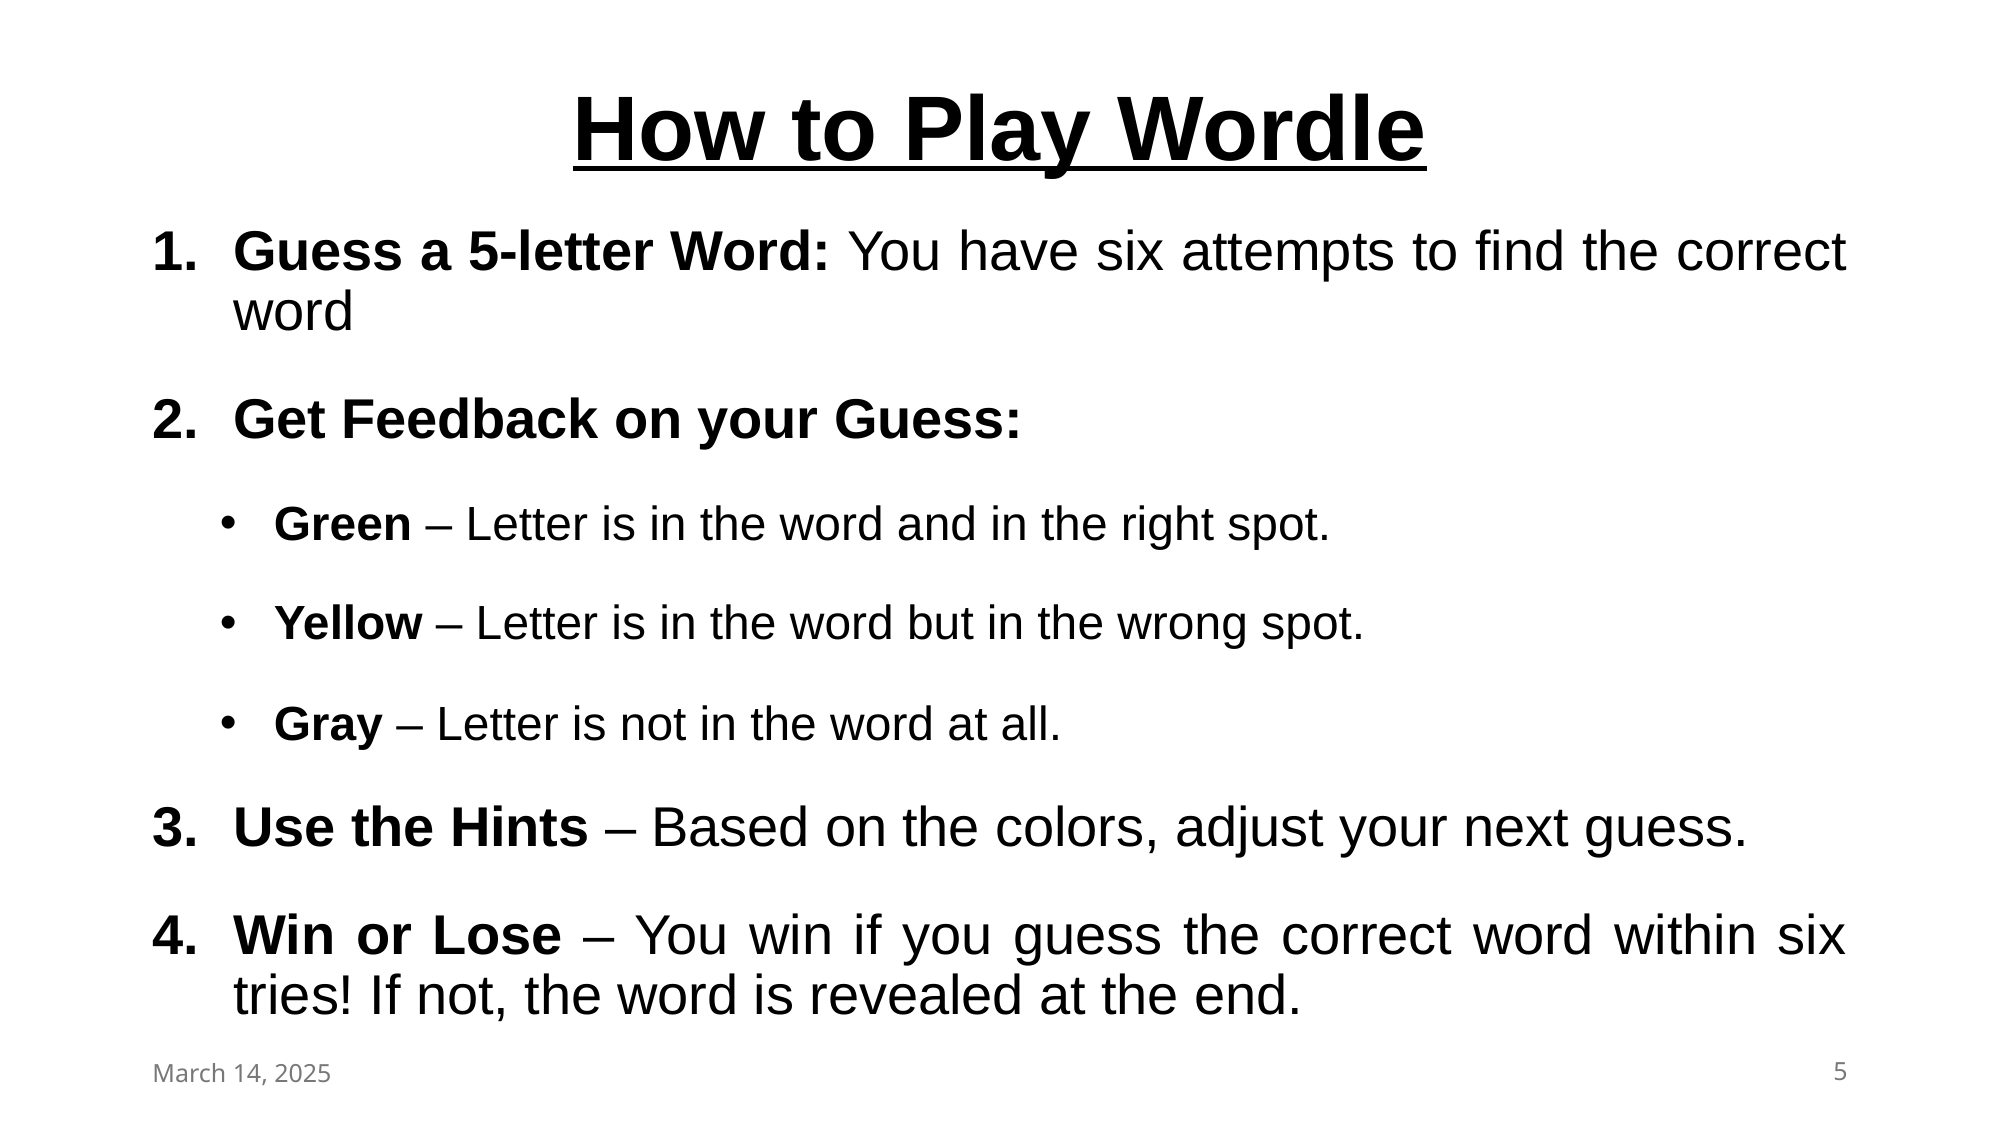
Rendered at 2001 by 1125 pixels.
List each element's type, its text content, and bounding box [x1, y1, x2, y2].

list Guess a 5-letter Word: You have six attempts to find the correct word Get Feedback on your Guess: Green – Letter is in the word and in the right spot. Yellow – Letter is in the word but in the wrong spot. Gray – Letter is not in the word at all. Use the Hints – Based on the colors, adjust your next guess. Win or Lose – You win if you guess the correct word within six tries! If not, the word is revealed at the end. [137, 214, 1863, 1043]
title How to Play Wordle [137, 22, 1863, 214]
slide_number 5 [1412, 1042, 1863, 1103]
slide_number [137, 1042, 588, 1103]
